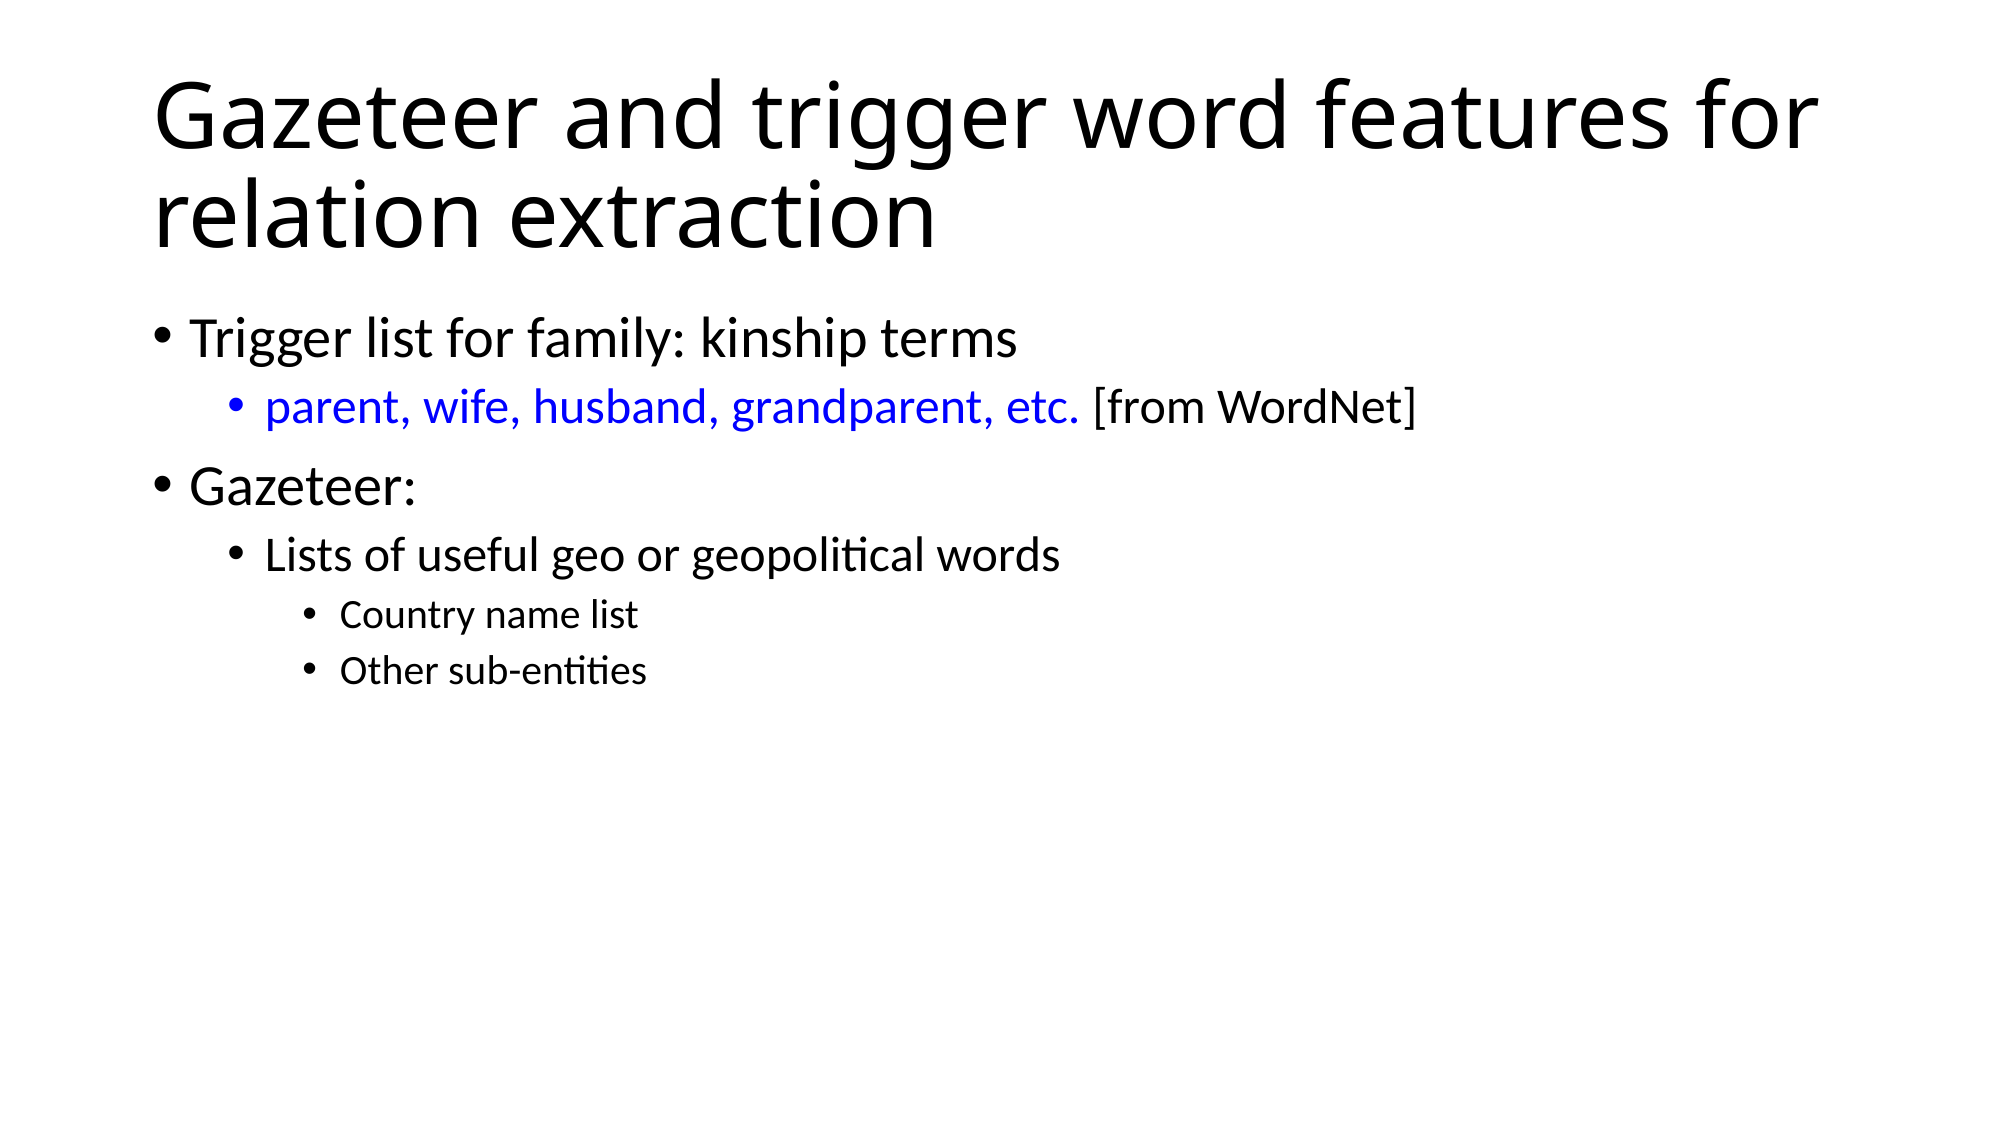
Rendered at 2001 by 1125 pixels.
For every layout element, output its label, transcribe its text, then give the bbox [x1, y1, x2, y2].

list Trigger list for family: kinship terms parent, wife, husband, grandparent, etc. [from WordNet] Gazeteer: Lists of useful geo or geopolitical words Country name list Other sub-entities [137, 299, 1863, 1014]
title Gazeteer and trigger word features for relation extraction [137, 59, 1863, 278]
